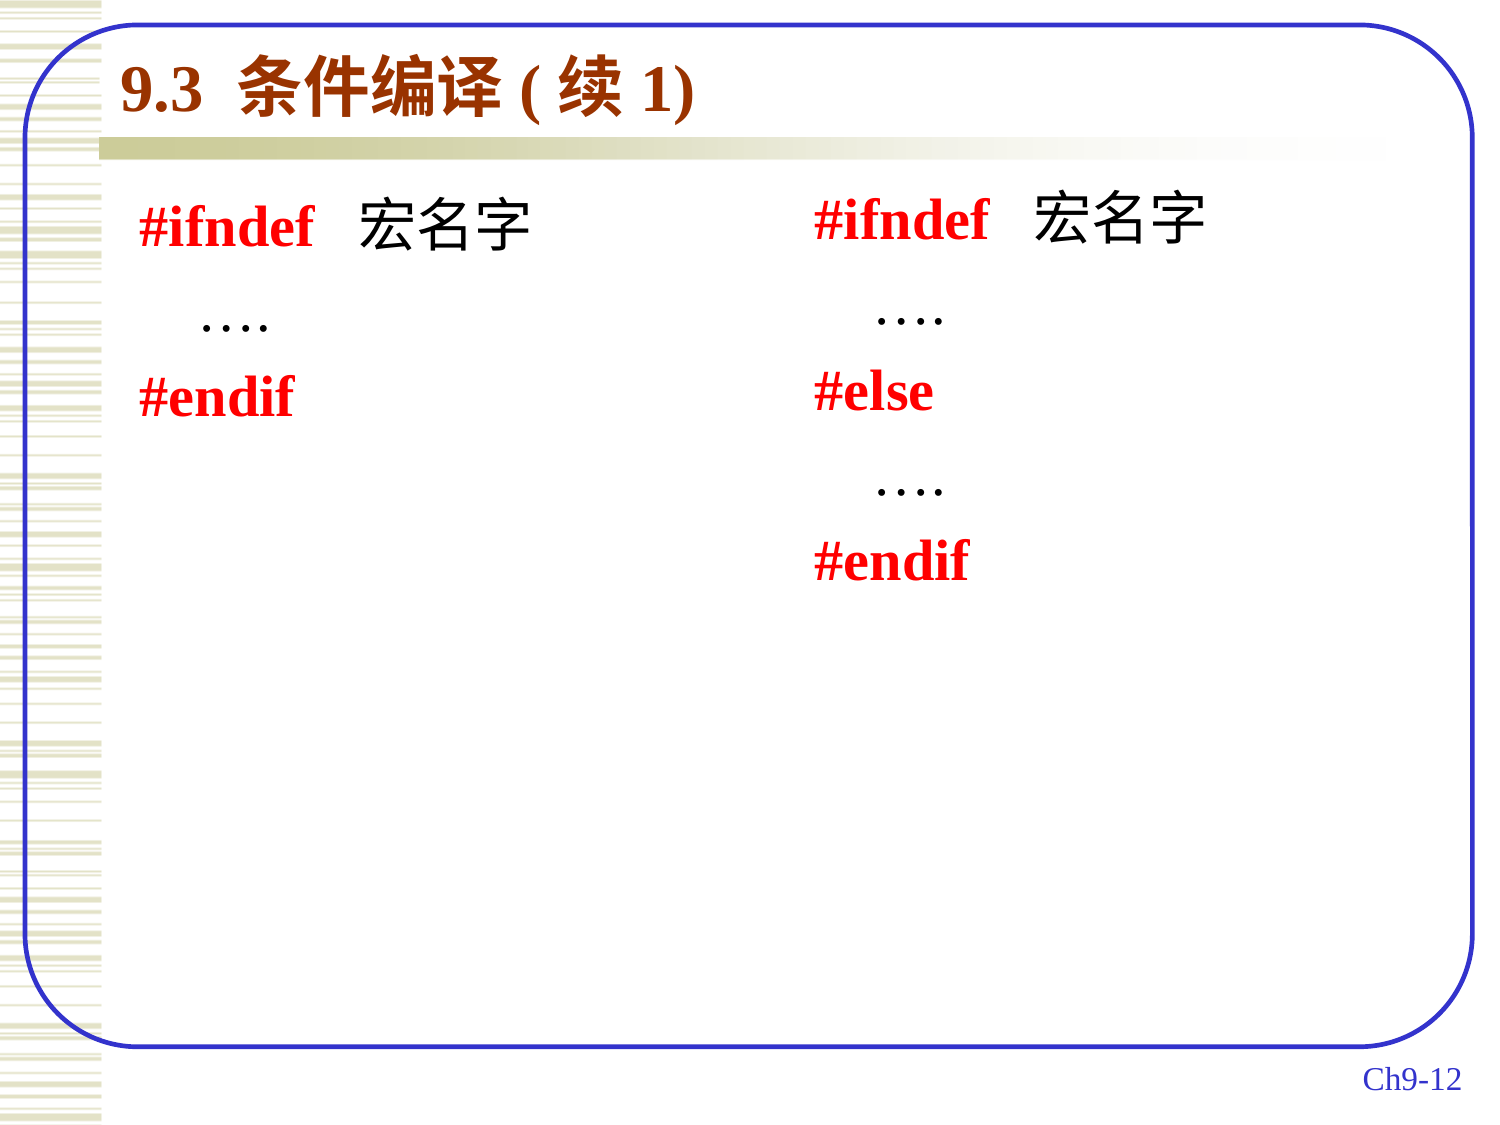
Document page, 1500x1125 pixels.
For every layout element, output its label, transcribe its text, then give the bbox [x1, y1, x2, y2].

picture [0, 0, 1500, 1125]
text_box #ifndef 宏名字 …. #else …. #endif [800, 187, 1225, 599]
text_box #ifndef 宏名字 …. #endif [125, 193, 550, 435]
text_box 9.3 条件编译(续1) [105, 37, 1368, 133]
